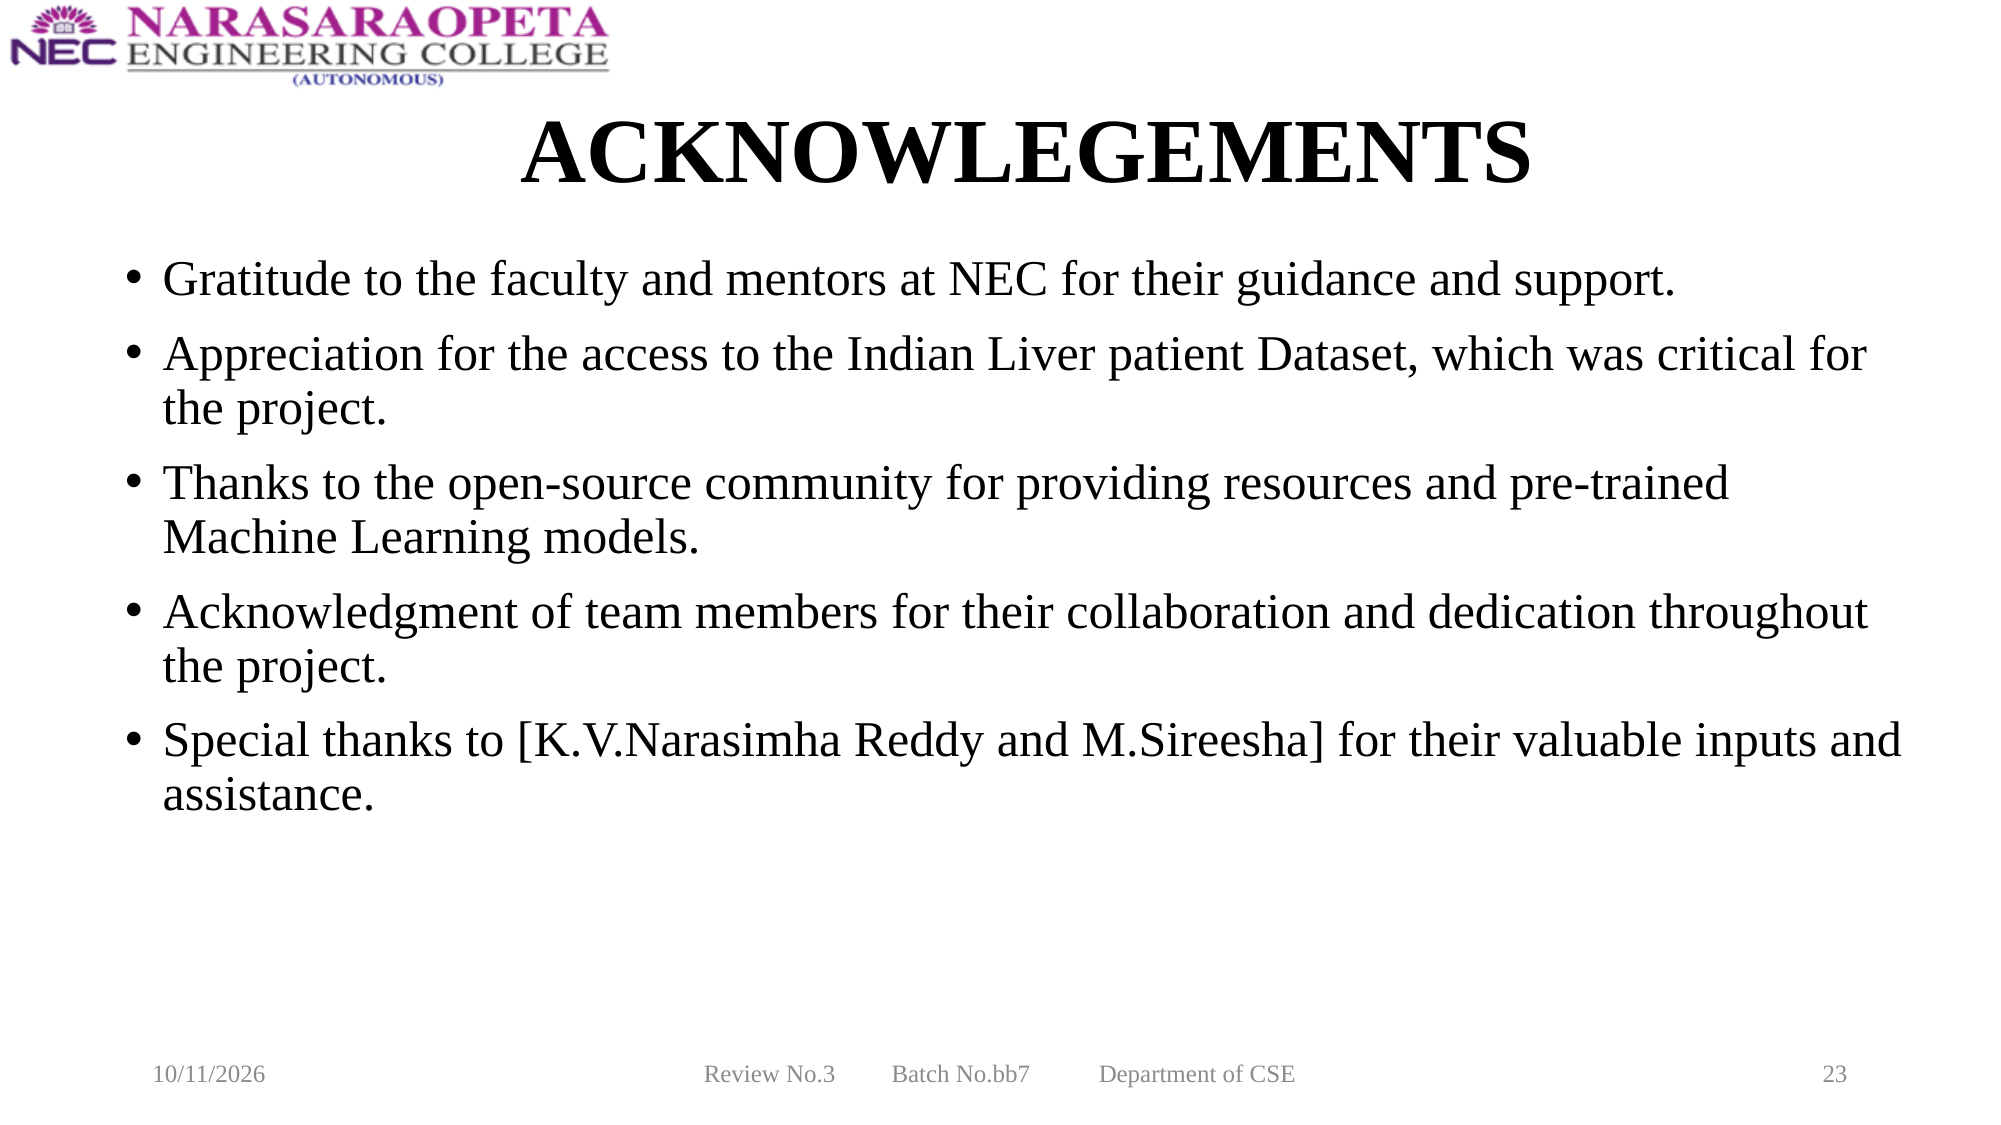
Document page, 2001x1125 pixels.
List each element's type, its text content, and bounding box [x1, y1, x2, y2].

title ACKNOWLEGEMENTS [193, 59, 1863, 244]
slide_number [137, 1042, 588, 1103]
footer Review No.3 Batch No.bb7 Department of CSE [662, 1042, 1338, 1103]
slide_number 23 [1412, 1042, 1863, 1103]
picture [0, 0, 1280, 719]
list Gratitude to the faculty and mentors at NEC for their guidance and support. Appreciation for the access to the Indian Liver patient Dataset, which was critical for the project. Thanks to the open-source community for providing resources and pre-trained Machine Learning models. Acknowledgment of team members for their collaboration and dedication throughout the project. Special thanks to [K.V.Narasimha Reddy and M.Sireesha] for their valuable inputs and assistance. [110, 244, 1929, 981]
